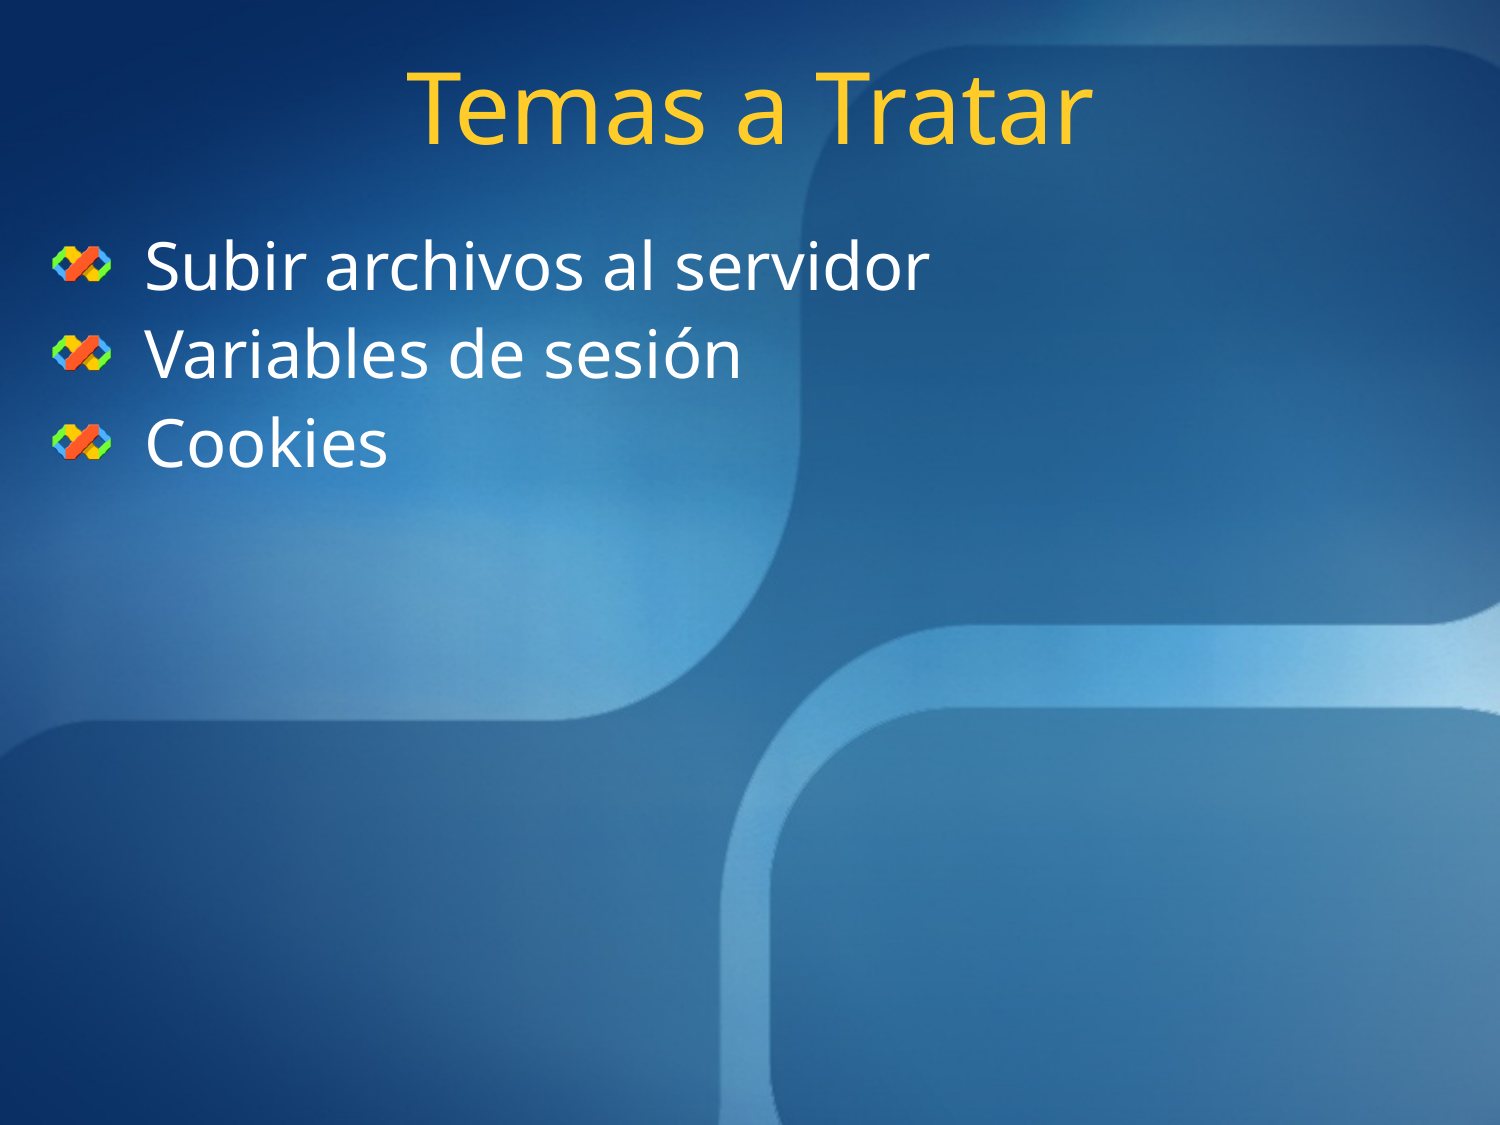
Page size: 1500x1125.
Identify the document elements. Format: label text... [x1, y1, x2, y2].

picture [0, 0, 1500, 1125]
title Temas a Tratar [62, 50, 1440, 176]
list Subir archivos al servidor Variables de sesión Cookies [37, 224, 1426, 499]
